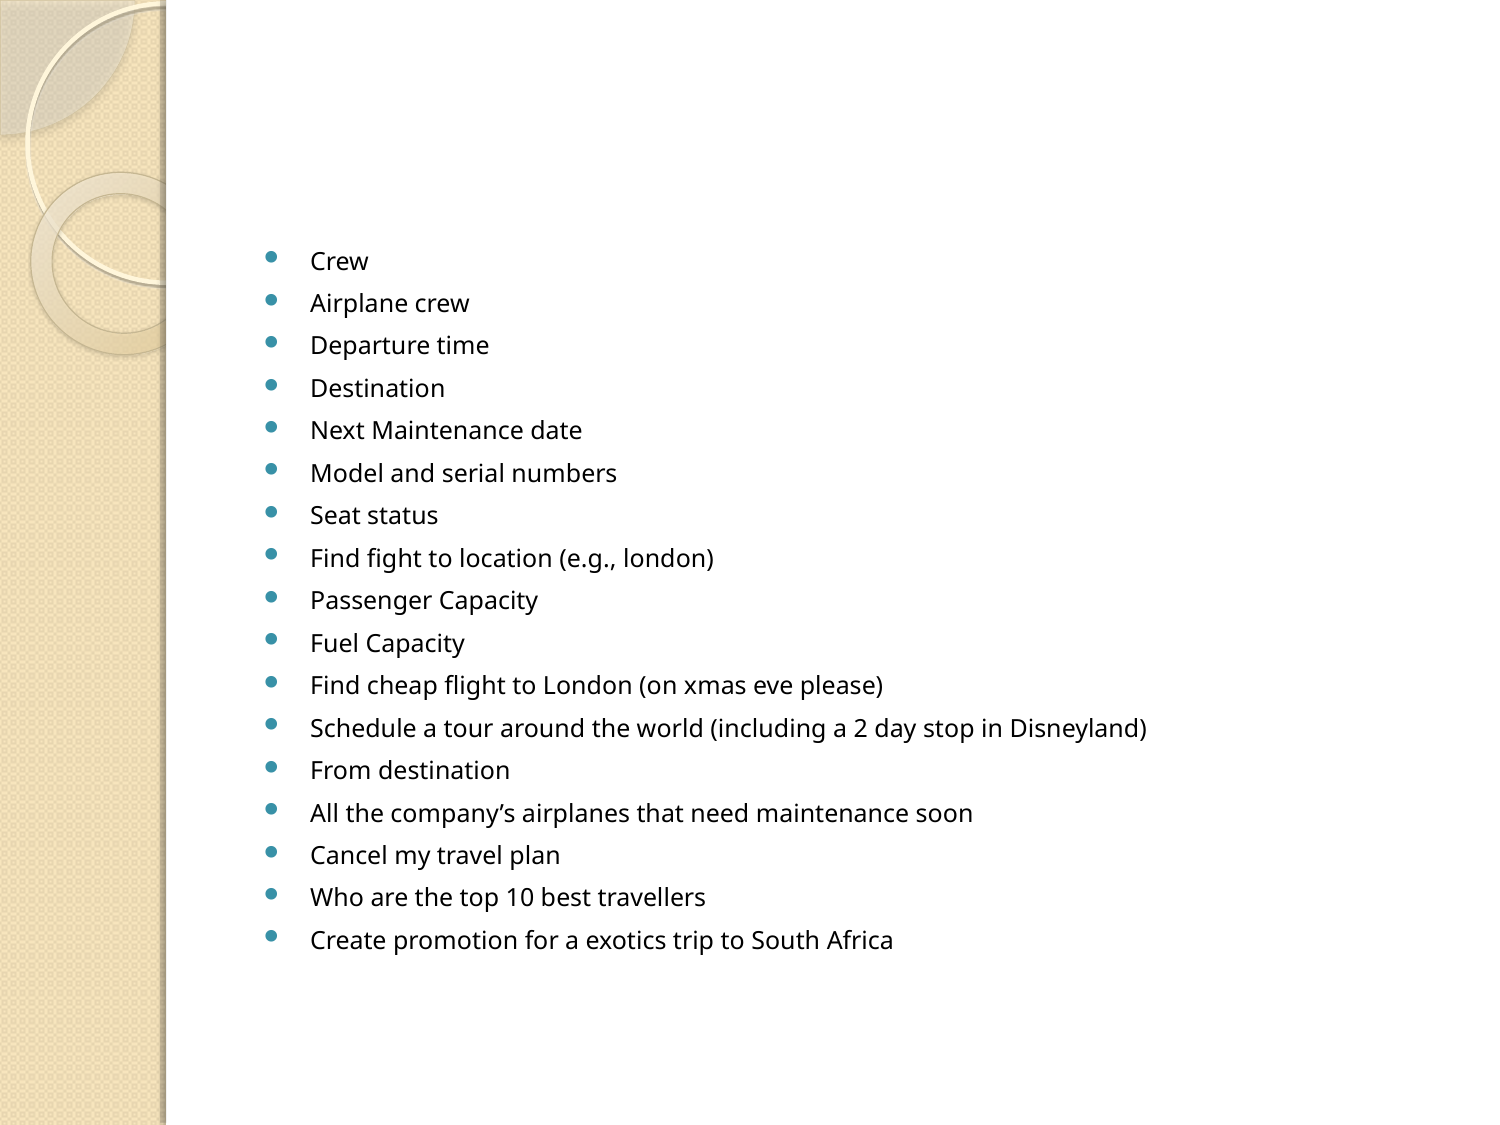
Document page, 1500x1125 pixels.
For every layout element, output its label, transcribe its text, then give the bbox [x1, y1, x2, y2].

list Crew Airplane crew Departure time Destination Next Maintenance date Model and serial numbers Seat status Find fight to location (e.g., london) Passenger Capacity Fuel Capacity Find cheap flight to London (on xmas eve please) Schedule a tour around the world (including a 2 day stop in Disneyland) From destination All the company’s airplanes that need maintenance soon Cancel my travel plan Who are the top 10 best travellers Create promotion for a exotics trip to South Africa [235, 237, 1466, 1026]
